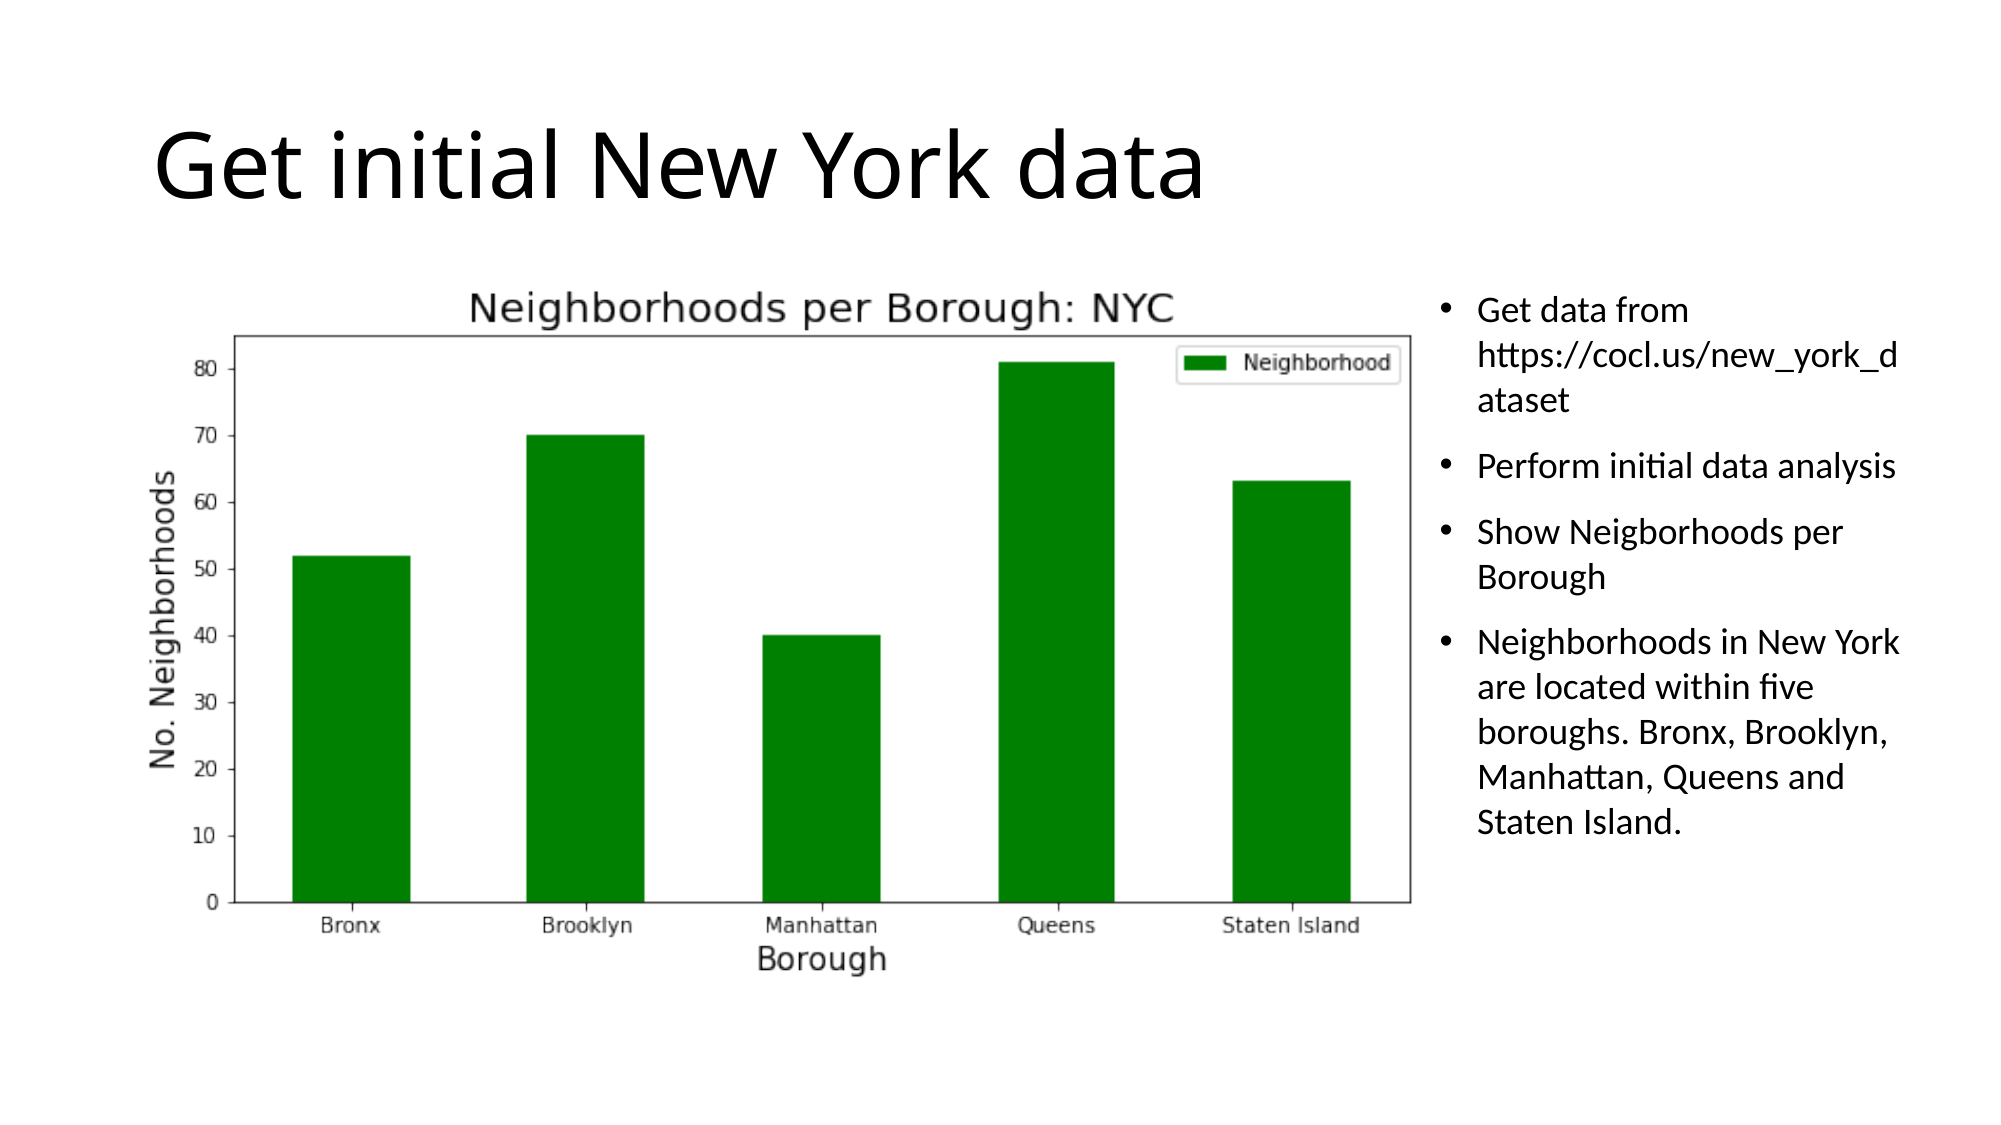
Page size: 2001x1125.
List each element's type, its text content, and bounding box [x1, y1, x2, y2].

title Get initial New York data [137, 59, 1863, 277]
list Get data from https://cocl.us/new_york_dataset Perform initial data analysis Show Neigborhoods per Borough Neighborhoods in New York are located within five boroughs. Bronx, Brooklyn, Manhattan, Queens and Staten Island. [1425, 277, 1931, 992]
picture [137, 277, 1425, 992]
